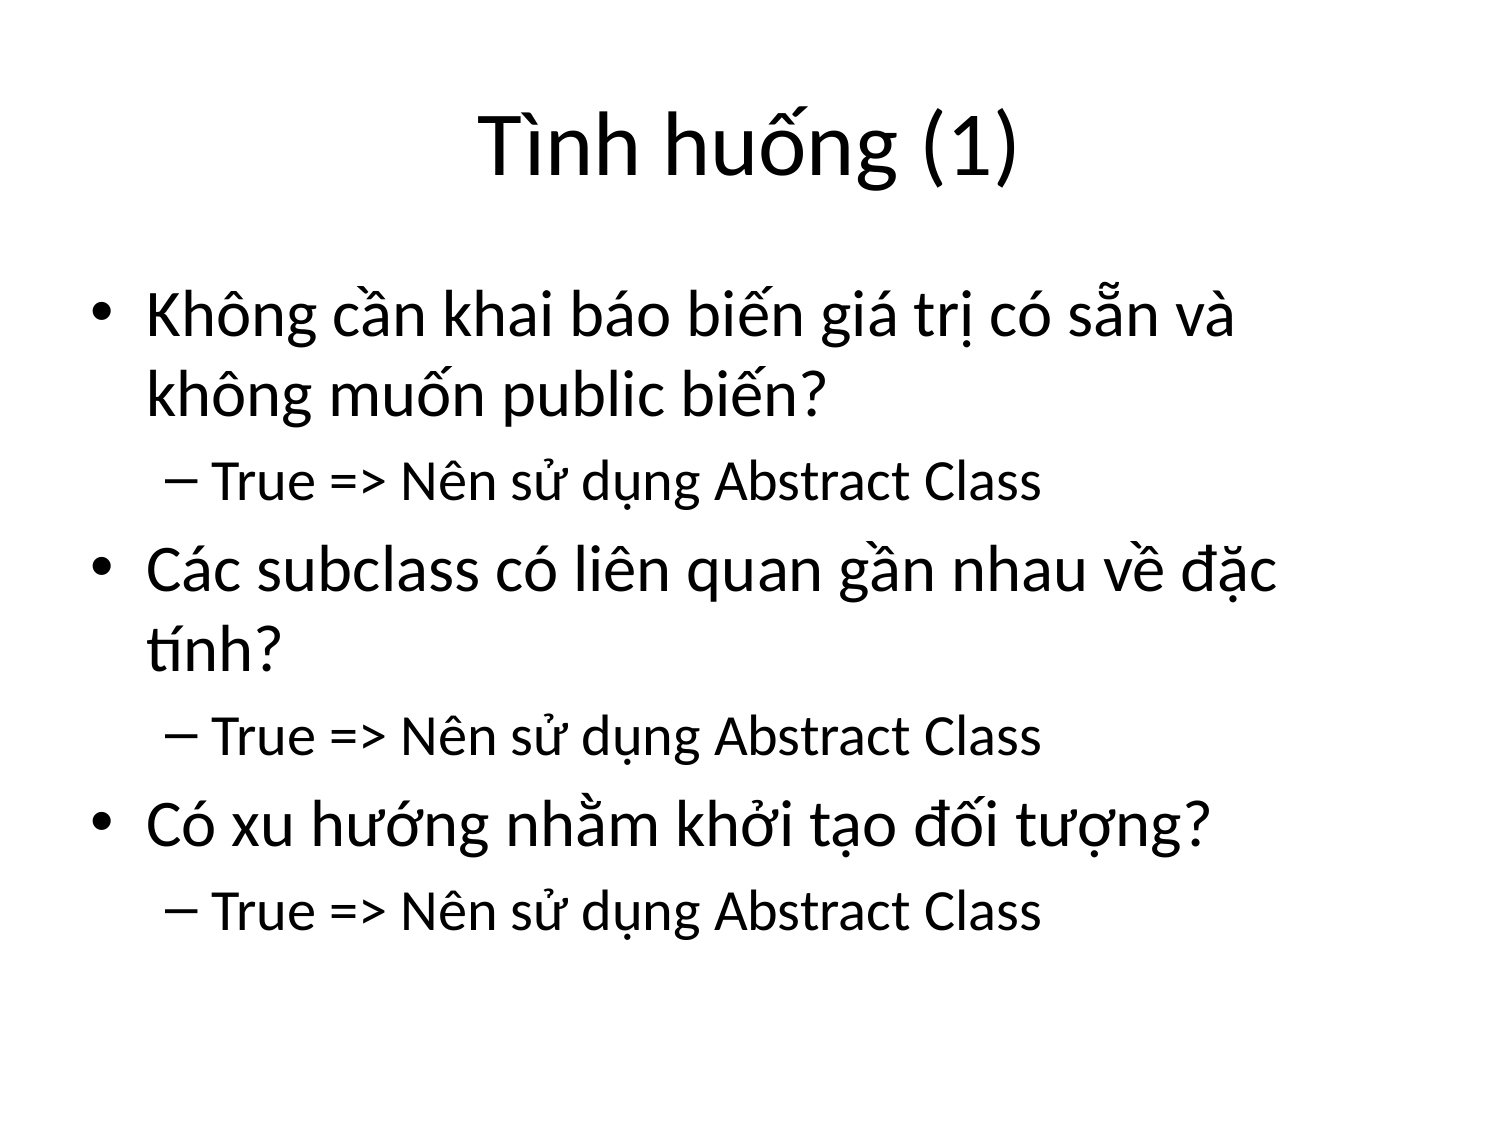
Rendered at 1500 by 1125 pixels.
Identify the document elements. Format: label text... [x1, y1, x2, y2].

list Không cần khai báo biến giá trị có sẵn và không muốn public biến? True => Nên sử dụng Abstract Class Các subclass có liên quan gần nhau về đặc tính? True => Nên sử dụng Abstract Class Có xu hướng nhằm khởi tạo đối tượng? True => Nên sử dụng Abstract Class [75, 262, 1425, 1005]
title Tình huống (1) [75, 45, 1425, 233]
